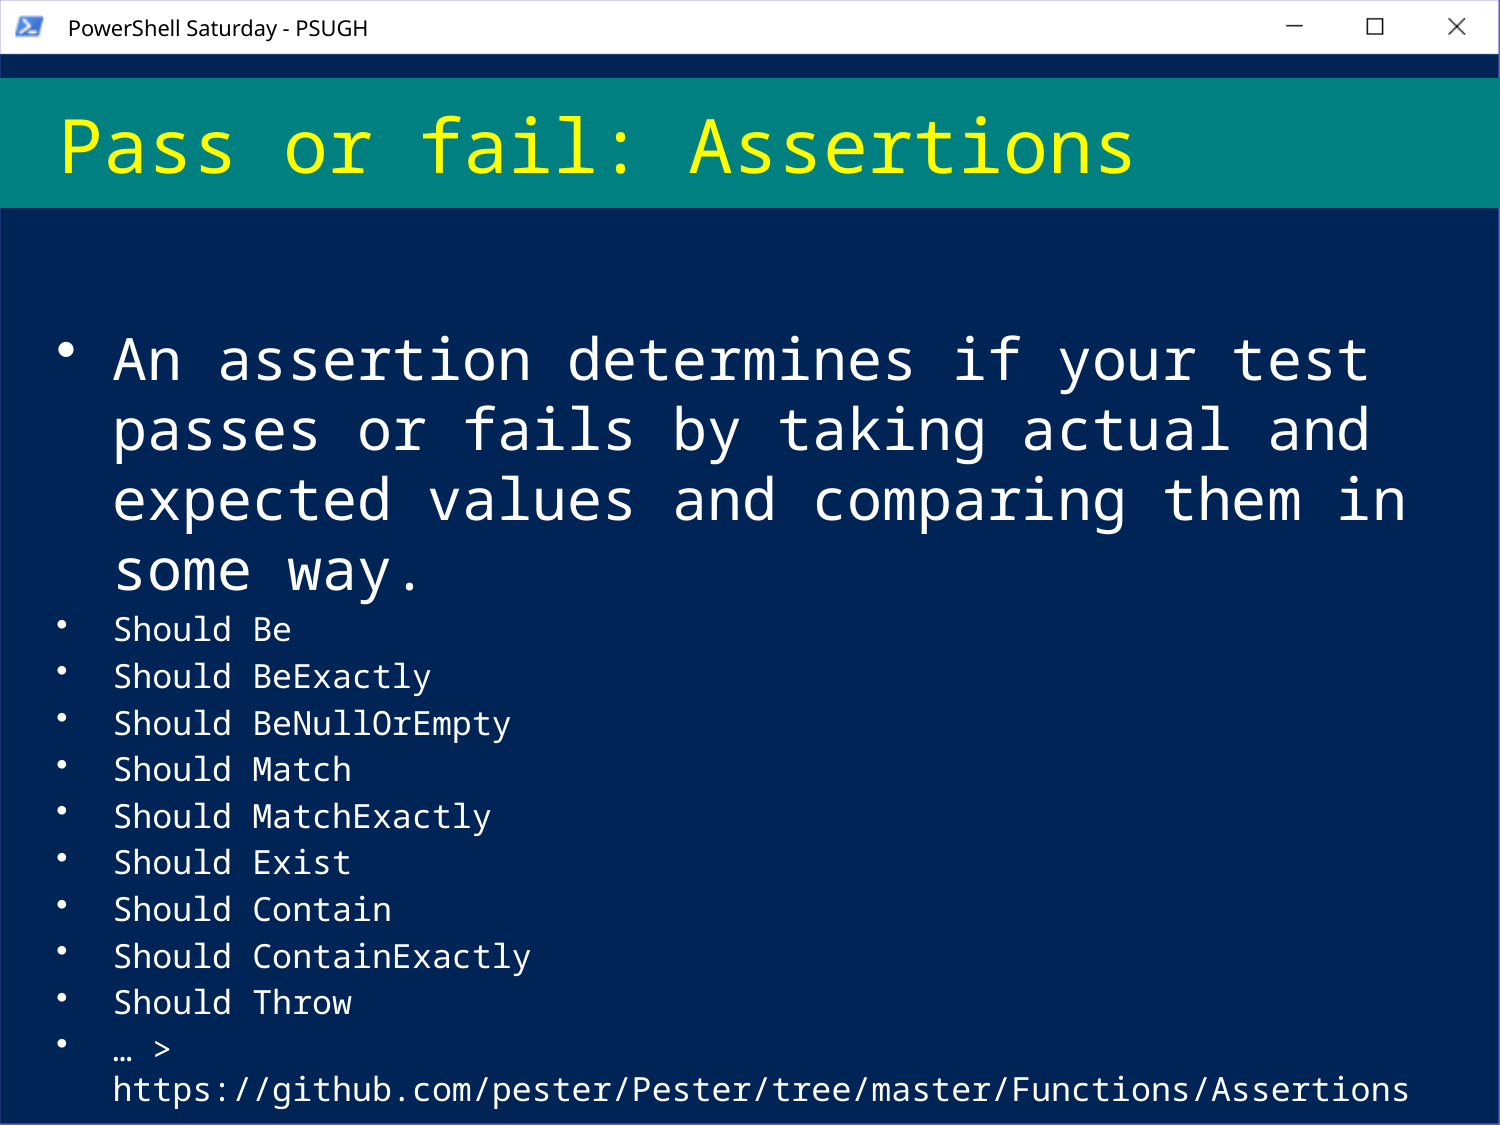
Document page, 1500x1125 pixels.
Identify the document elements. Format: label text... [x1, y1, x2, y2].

list An assertion determines if your test passes or fails by taking actual and expected values and comparing them in some way. Should Be Should BeExactly Should BeNullOrEmpty Should Match Should MatchExactly Should Exist Should Contain Should ContainExactly Should Throw … > https://github.com/pester/Pester/tree/master/Functions/Assertions [41, 314, 1459, 1035]
picture [0, 0, 1500, 78]
title Pass or fail: Assertions [0, 78, 1500, 209]
picture [0, 209, 1500, 1125]
